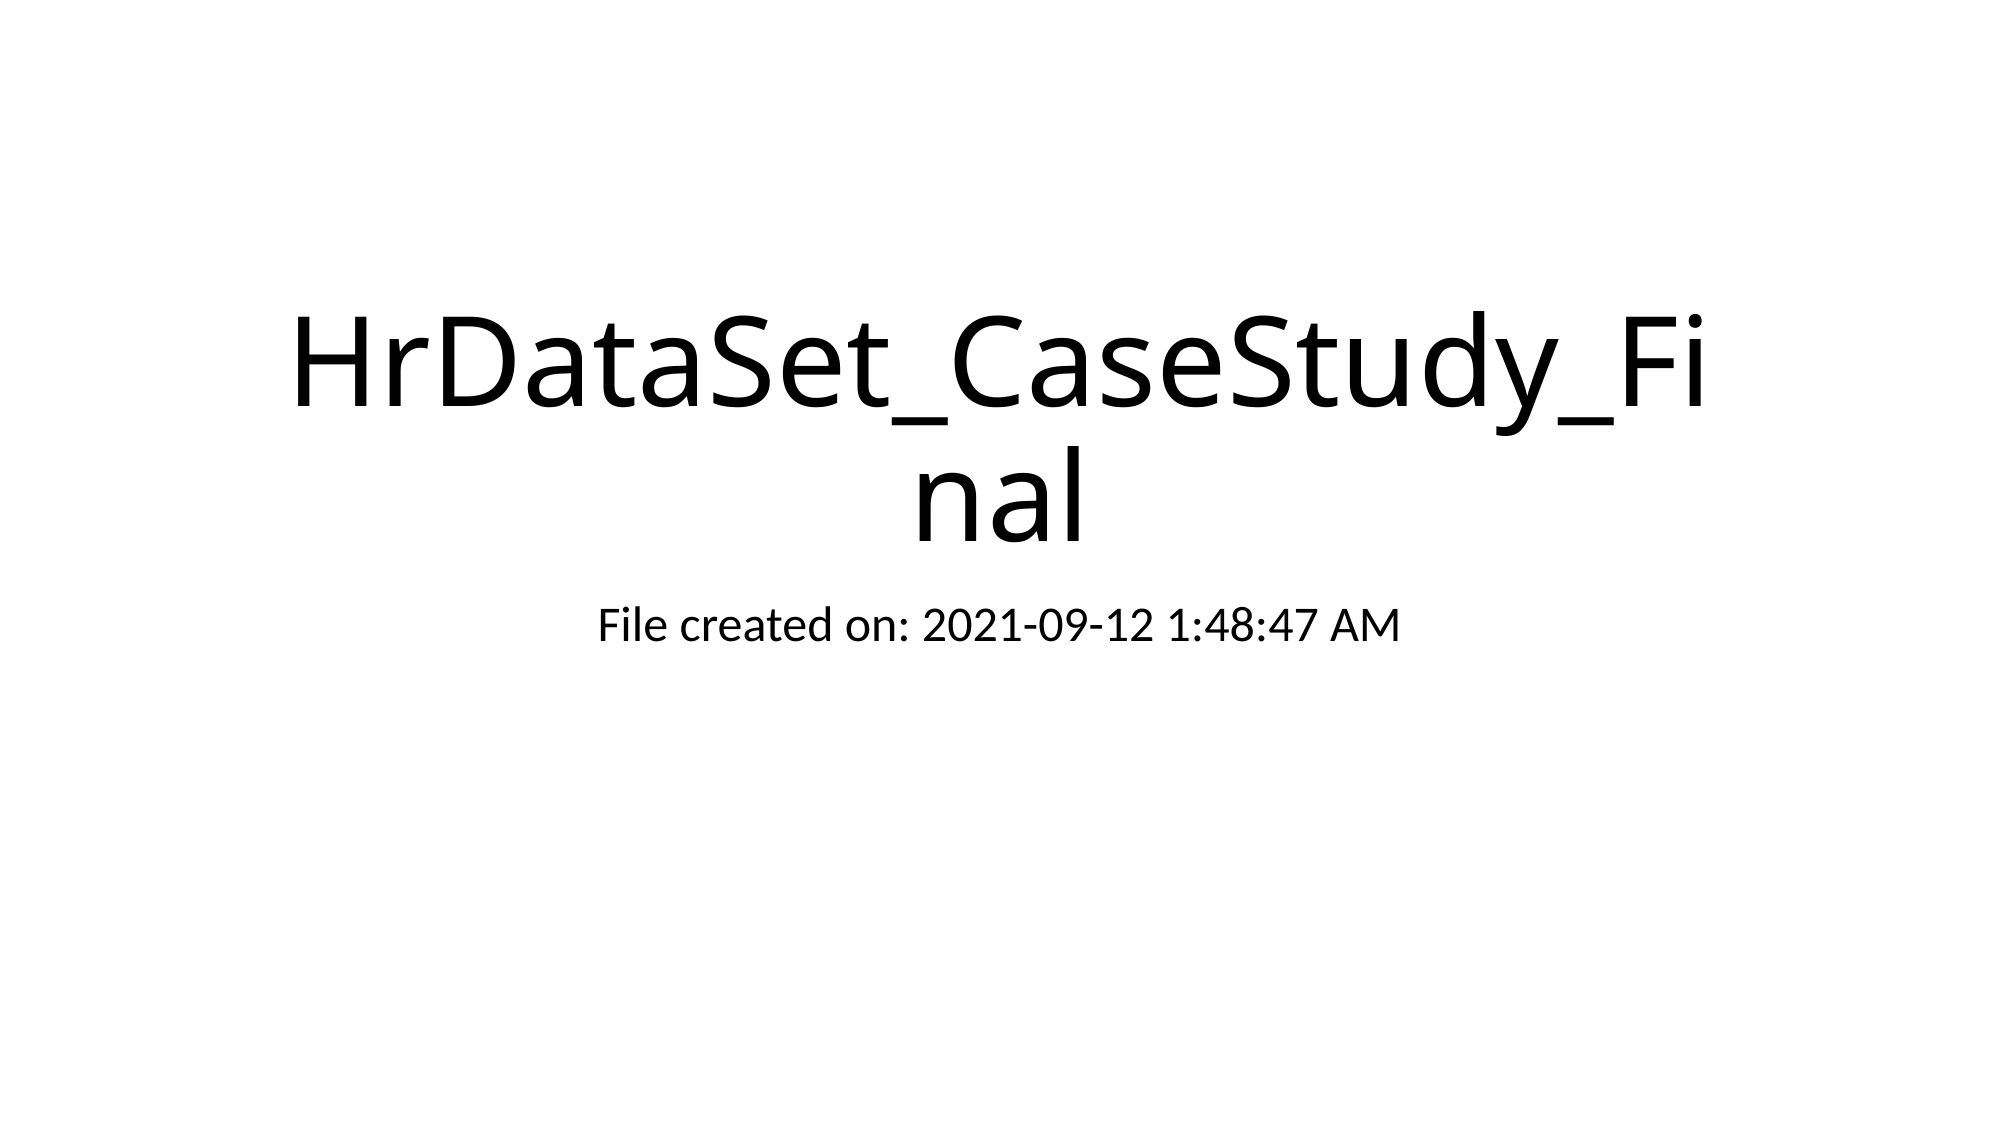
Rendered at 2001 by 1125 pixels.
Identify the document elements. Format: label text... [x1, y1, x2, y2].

subtitle File created on: 2021-09-12 1:48:47 AM [249, 590, 1750, 863]
title HrDataSet_CaseStudy_Final [249, 184, 1750, 576]
